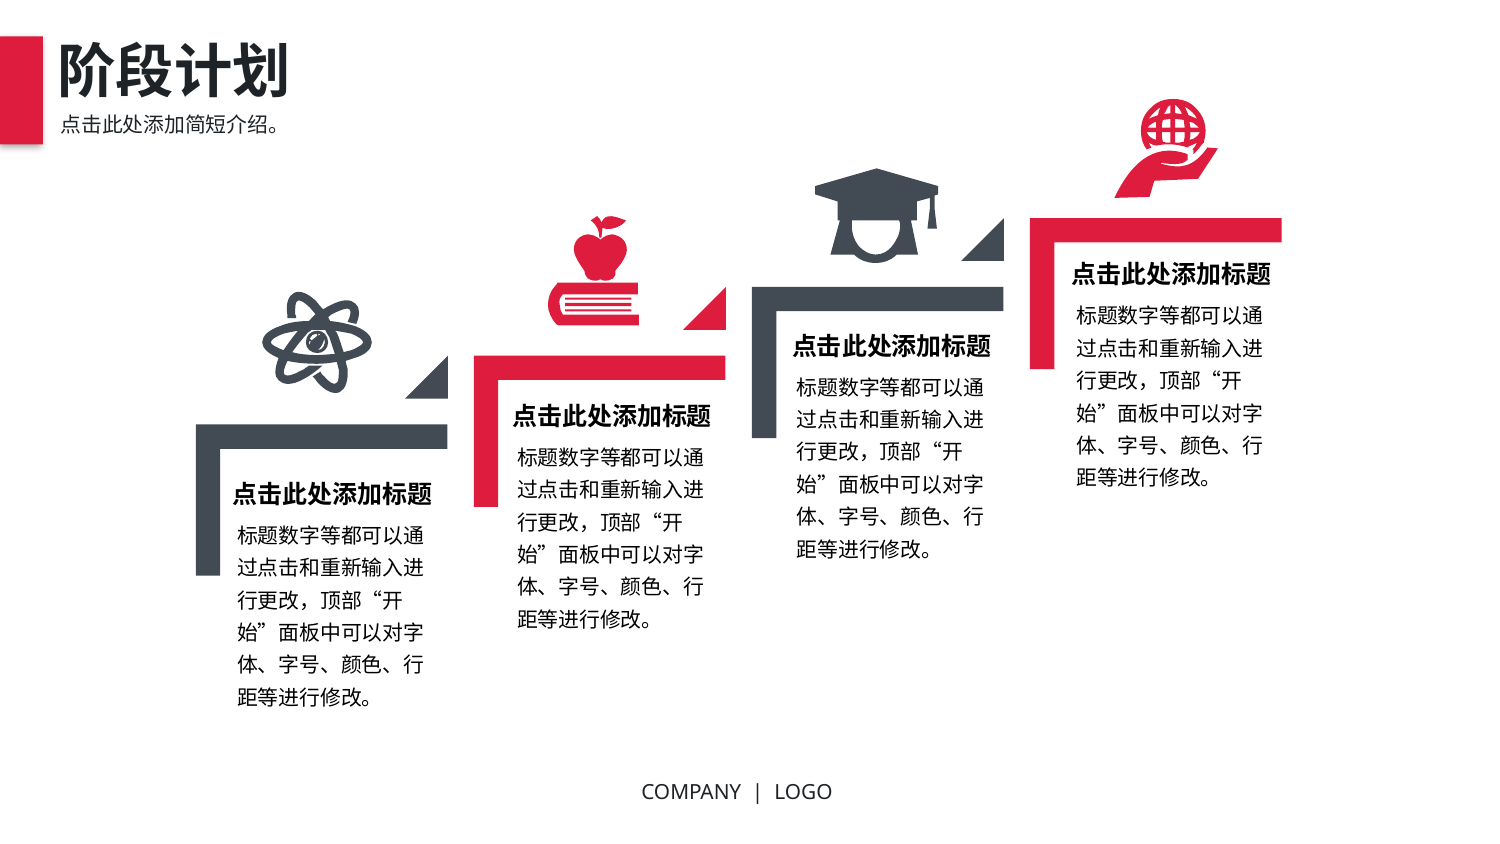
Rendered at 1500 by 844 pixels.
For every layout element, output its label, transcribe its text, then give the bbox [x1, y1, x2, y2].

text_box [195, 98, 1299, 719]
text_box 点击此处添加简短介绍。 [45, 104, 190, 144]
text_box 阶段计划 [42, 26, 530, 111]
text_box COMPANY | LOGO [626, 763, 874, 811]
text_box [0, 36, 44, 145]
